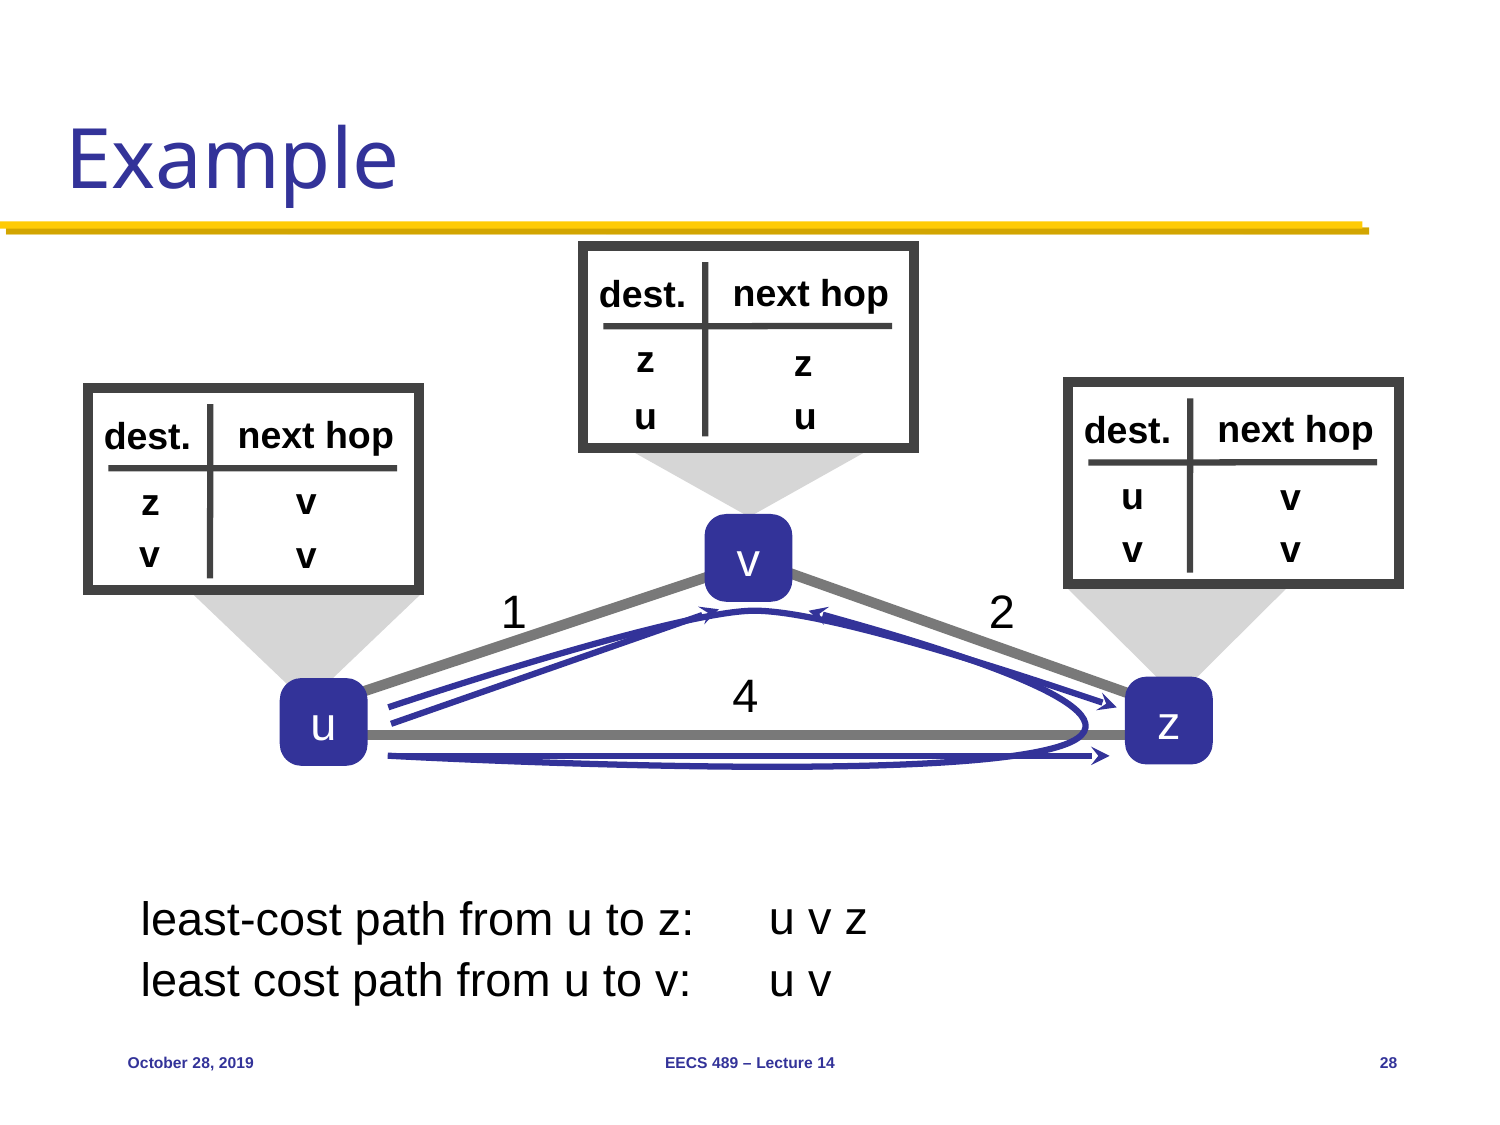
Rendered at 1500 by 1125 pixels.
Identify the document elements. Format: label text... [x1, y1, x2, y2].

slide_number 28 [1312, 1024, 1413, 1101]
text_box [642, 457, 857, 513]
text_box [388, 621, 682, 708]
text_box [197, 598, 417, 684]
text_box [387, 608, 1086, 767]
footer EECS 489 – Lecture 14 [512, 1024, 988, 1101]
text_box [1067, 381, 1400, 585]
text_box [87, 387, 420, 591]
text_box 2 [982, 576, 1027, 644]
text_box u [279, 678, 368, 766]
text_box z [1124, 676, 1213, 765]
text_box [982, 663, 1117, 710]
text_box [1097, 749, 1110, 763]
text_box u v [763, 944, 851, 1013]
title Example [49, 24, 1451, 213]
text_box [1072, 593, 1282, 677]
text_box least-cost path from u to z: [134, 882, 743, 944]
text_box least cost path from u to v: [134, 944, 743, 1013]
text_box [705, 607, 719, 620]
text_box v [704, 513, 793, 602]
text_box 1 [495, 576, 539, 644]
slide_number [112, 1024, 426, 1101]
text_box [582, 245, 915, 449]
text_box u v z [763, 882, 898, 950]
text_box [440, 610, 796, 708]
